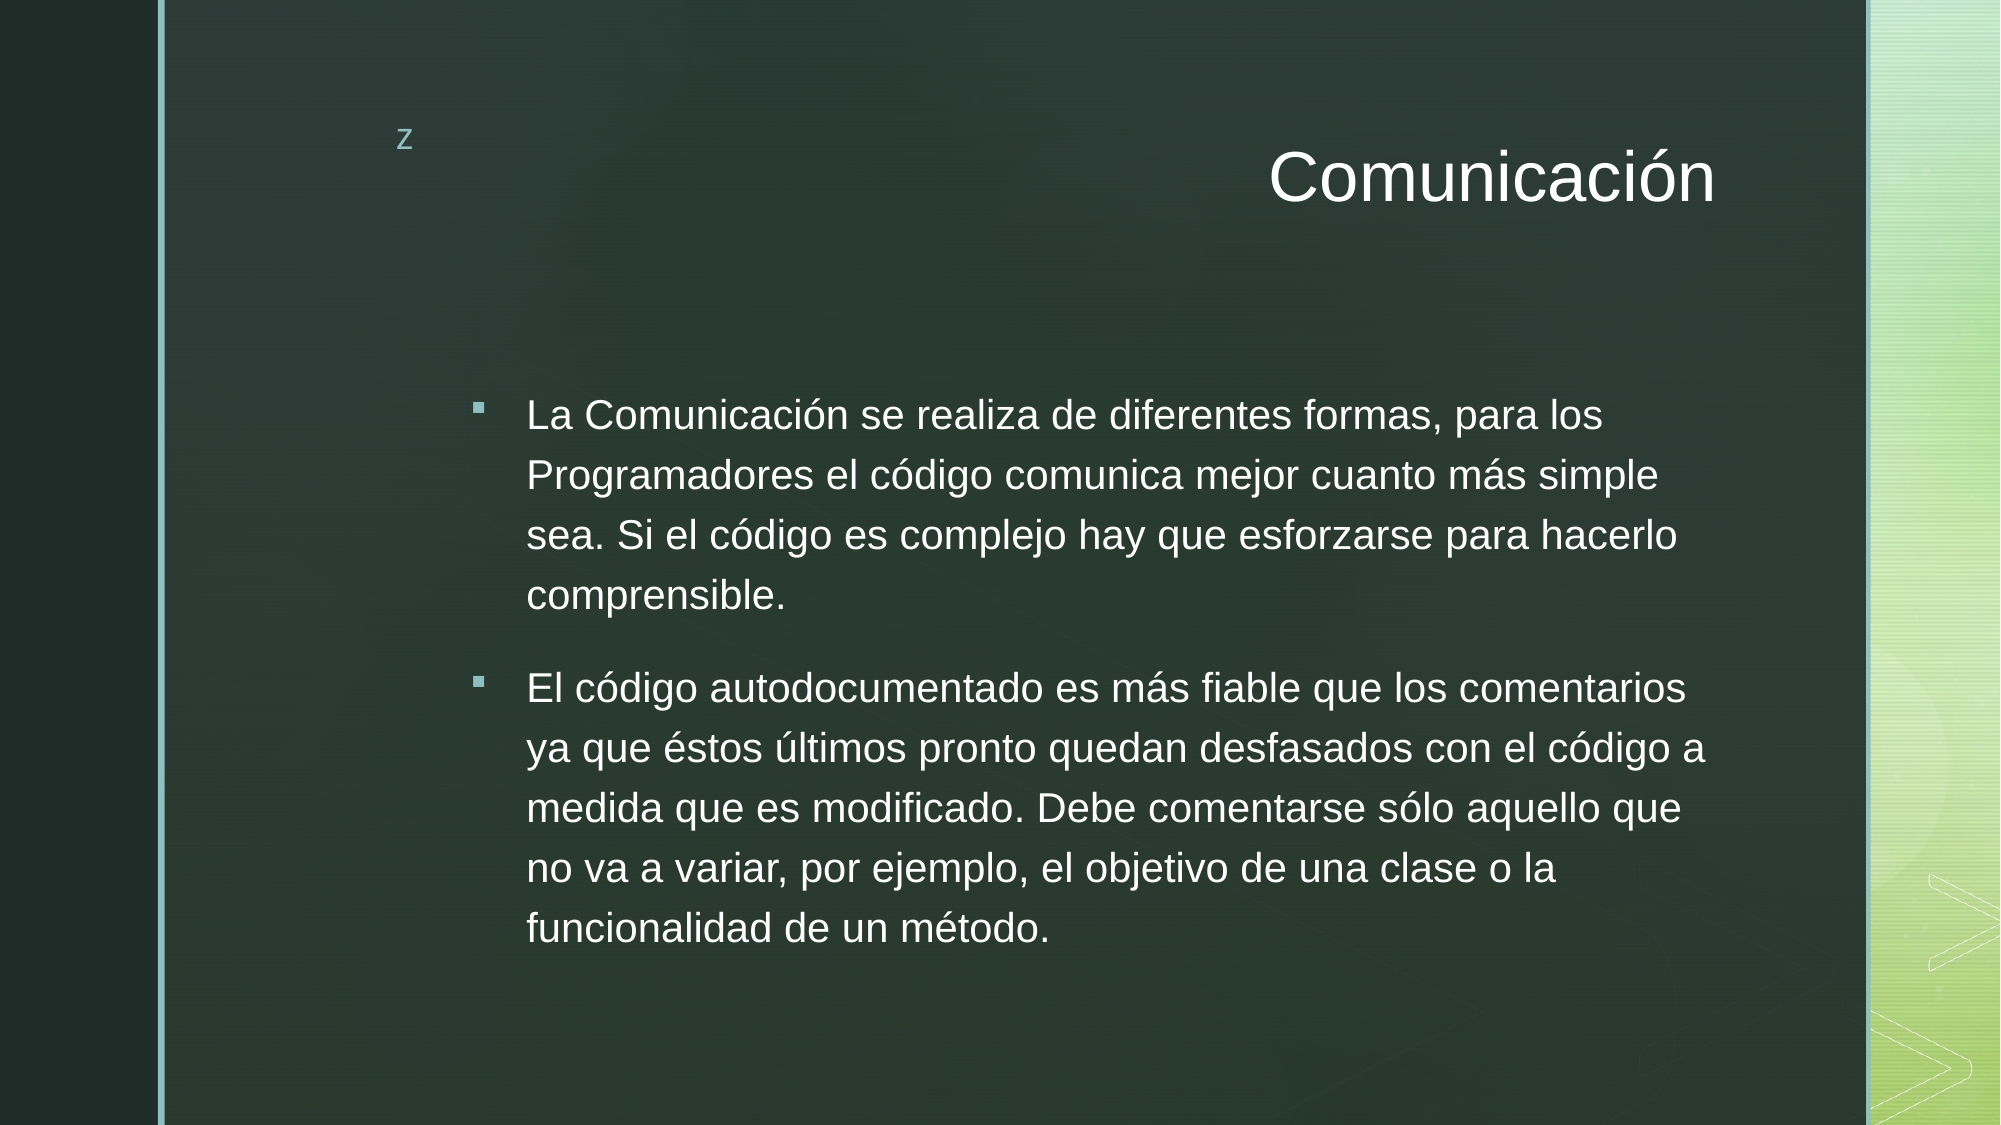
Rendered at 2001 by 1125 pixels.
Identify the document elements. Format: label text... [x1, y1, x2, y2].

title Comunicación [428, 132, 1734, 310]
list La Comunicación se realiza de diferentes formas, para los Programadores el código comunica mejor cuanto más simple sea. Si el código es complejo hay que esforzarse para hacerlo comprensible. El código autodocumentado es más fiable que los comentarios ya que éstos últimos pronto quedan desfasados con el código a medida que es modificado. Debe comentarse sólo aquello que no va a variar, por ejemplo, el objetivo de una clase o la funcionalidad de un método. [454, 336, 1734, 993]
picture [1871, 0, 2001, 1125]
